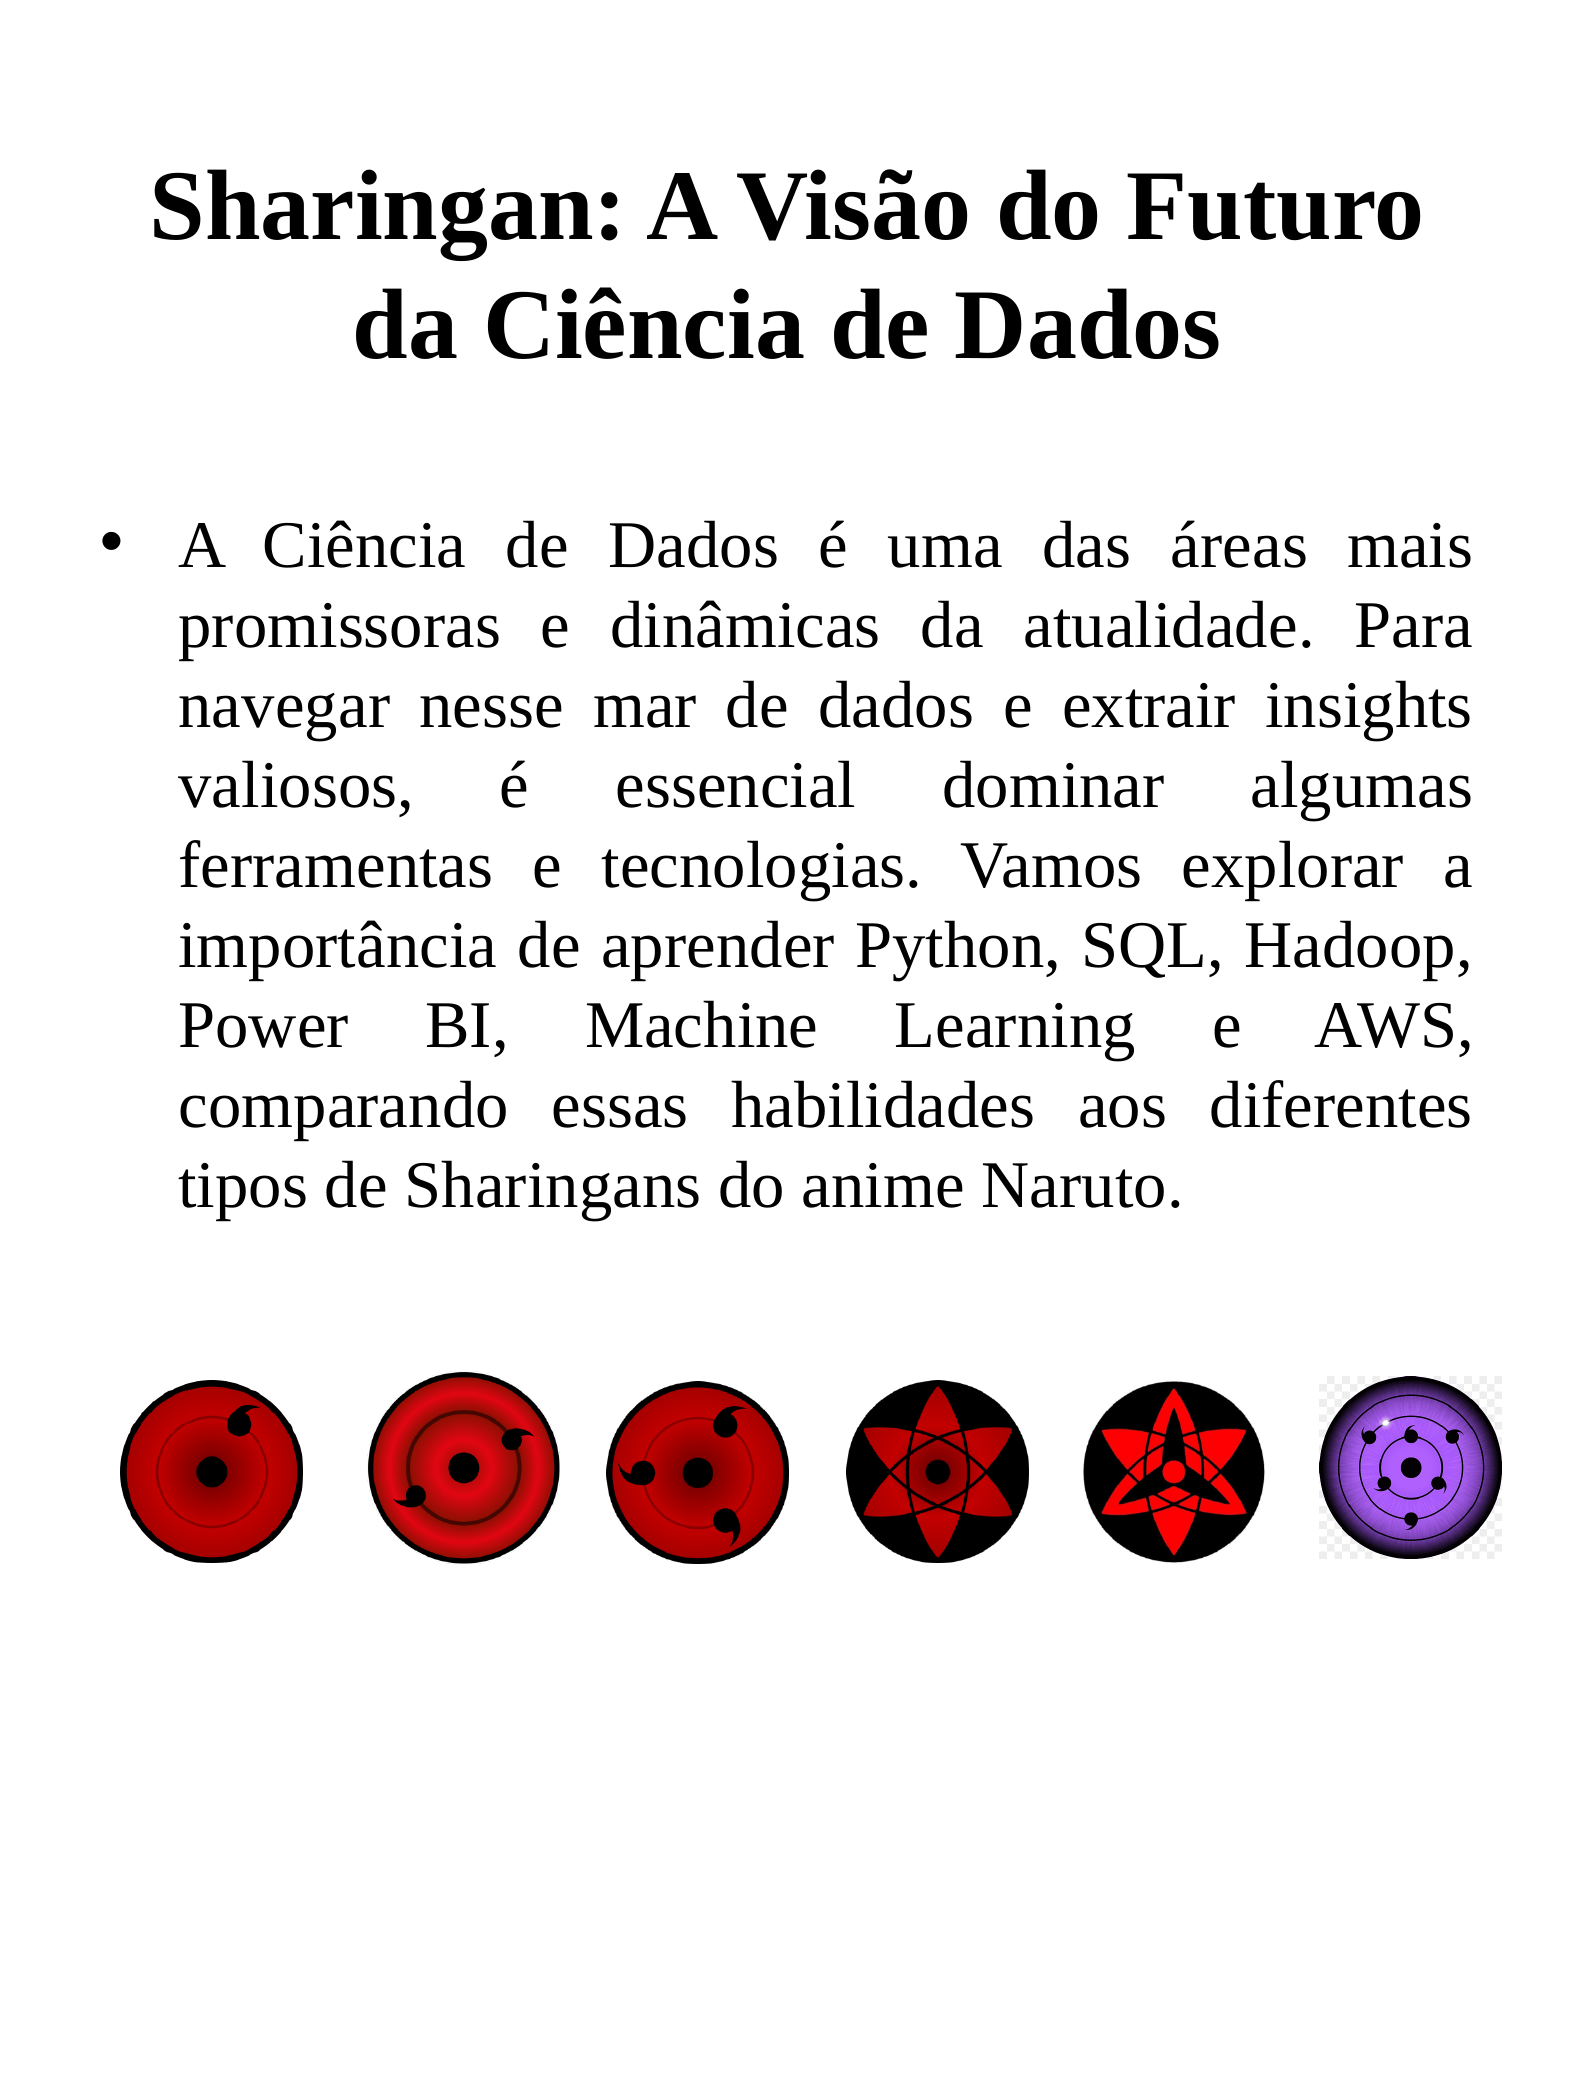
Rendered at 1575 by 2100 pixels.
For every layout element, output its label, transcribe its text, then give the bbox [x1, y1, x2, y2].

picture [120, 1380, 303, 1564]
picture [320, 1324, 789, 1612]
picture [846, 1380, 1029, 1564]
list A Ciência de Dados é uma das áreas mais promissoras e dinâmicas da atualidade. Para navegar nesse mar de dados e extrair insights valiosos, é essencial dominar algumas ferramentas e tecnologias. Vamos explorar a importância de aprender Python, SQL, Hadoop, Power BI, Machine Learning e AWS, comparando essas habilidades aos diferentes tipos de Sharingans do anime Naruto. [78, 489, 1497, 1876]
title Sharingan: A Visão do Futuro da Ciência de Dados [78, 84, 1497, 435]
picture [1318, 1376, 1502, 1560]
picture [1082, 1380, 1266, 1564]
